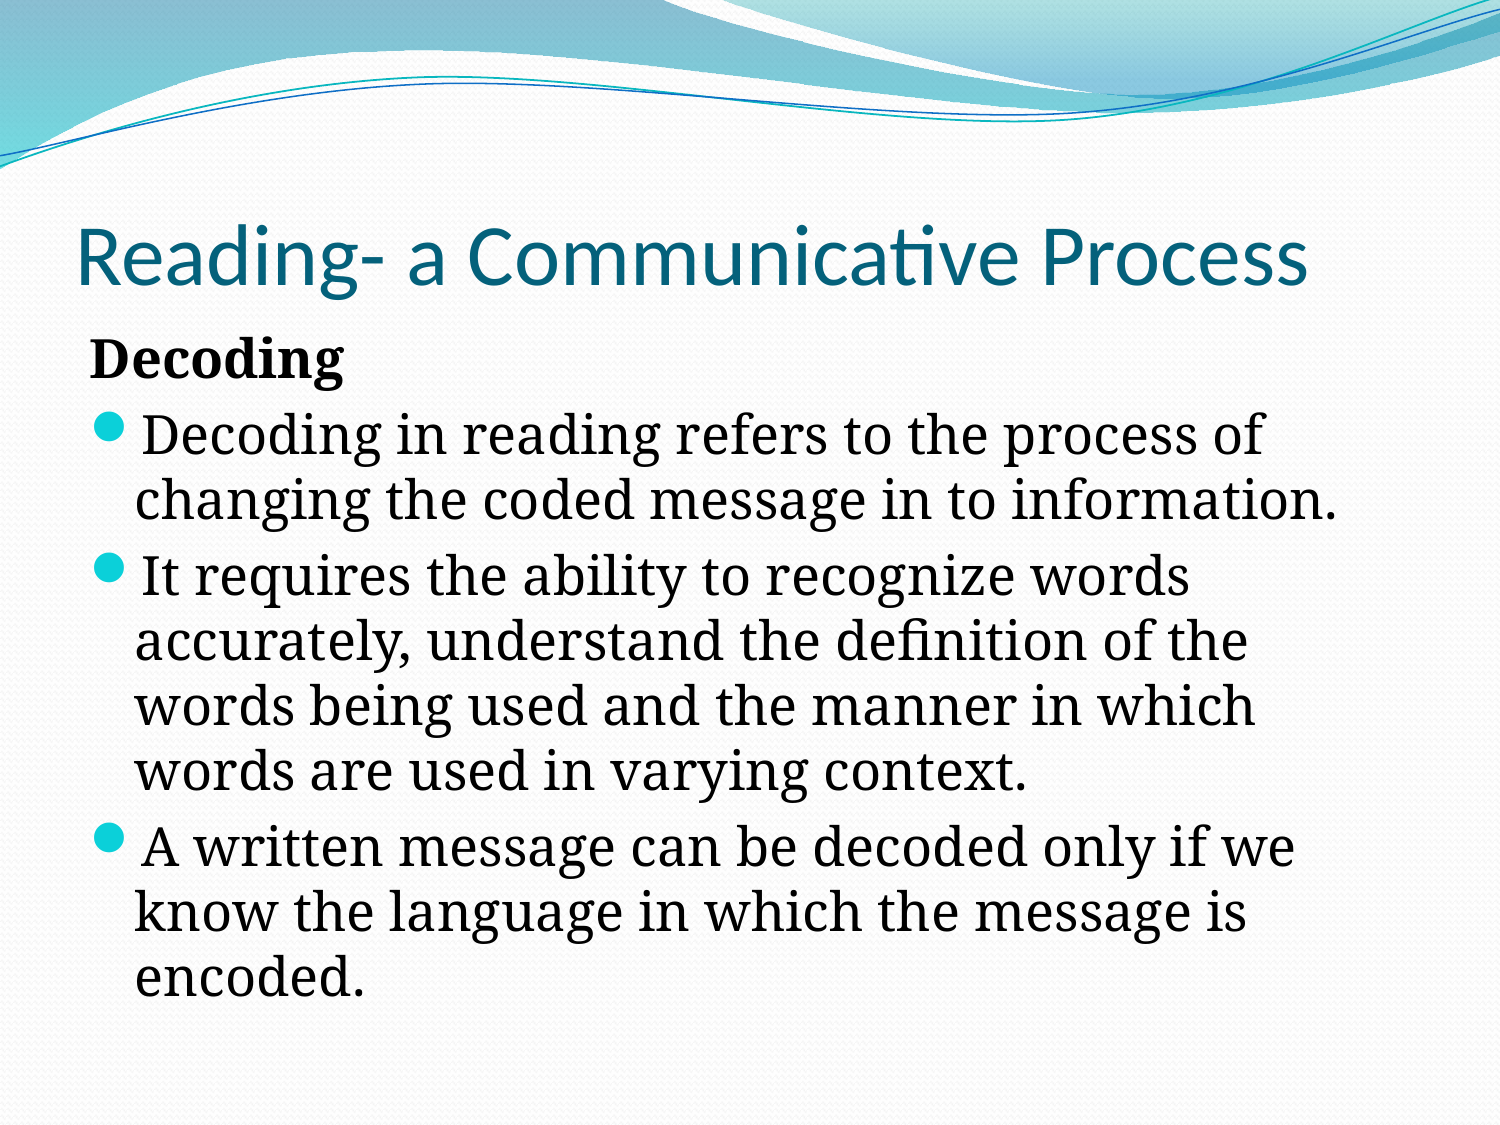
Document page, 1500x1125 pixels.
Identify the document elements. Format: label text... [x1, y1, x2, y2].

title Reading- a Communicative Process [75, 115, 1425, 303]
list Decoding Decoding in reading refers to the process of changing the coded message in to information. It requires the ability to recognize words accurately, understand the definition of the words being used and the manner in which words are used in varying context. A written message can be decoded only if we know the language in which the message is encoded. [75, 317, 1425, 1038]
